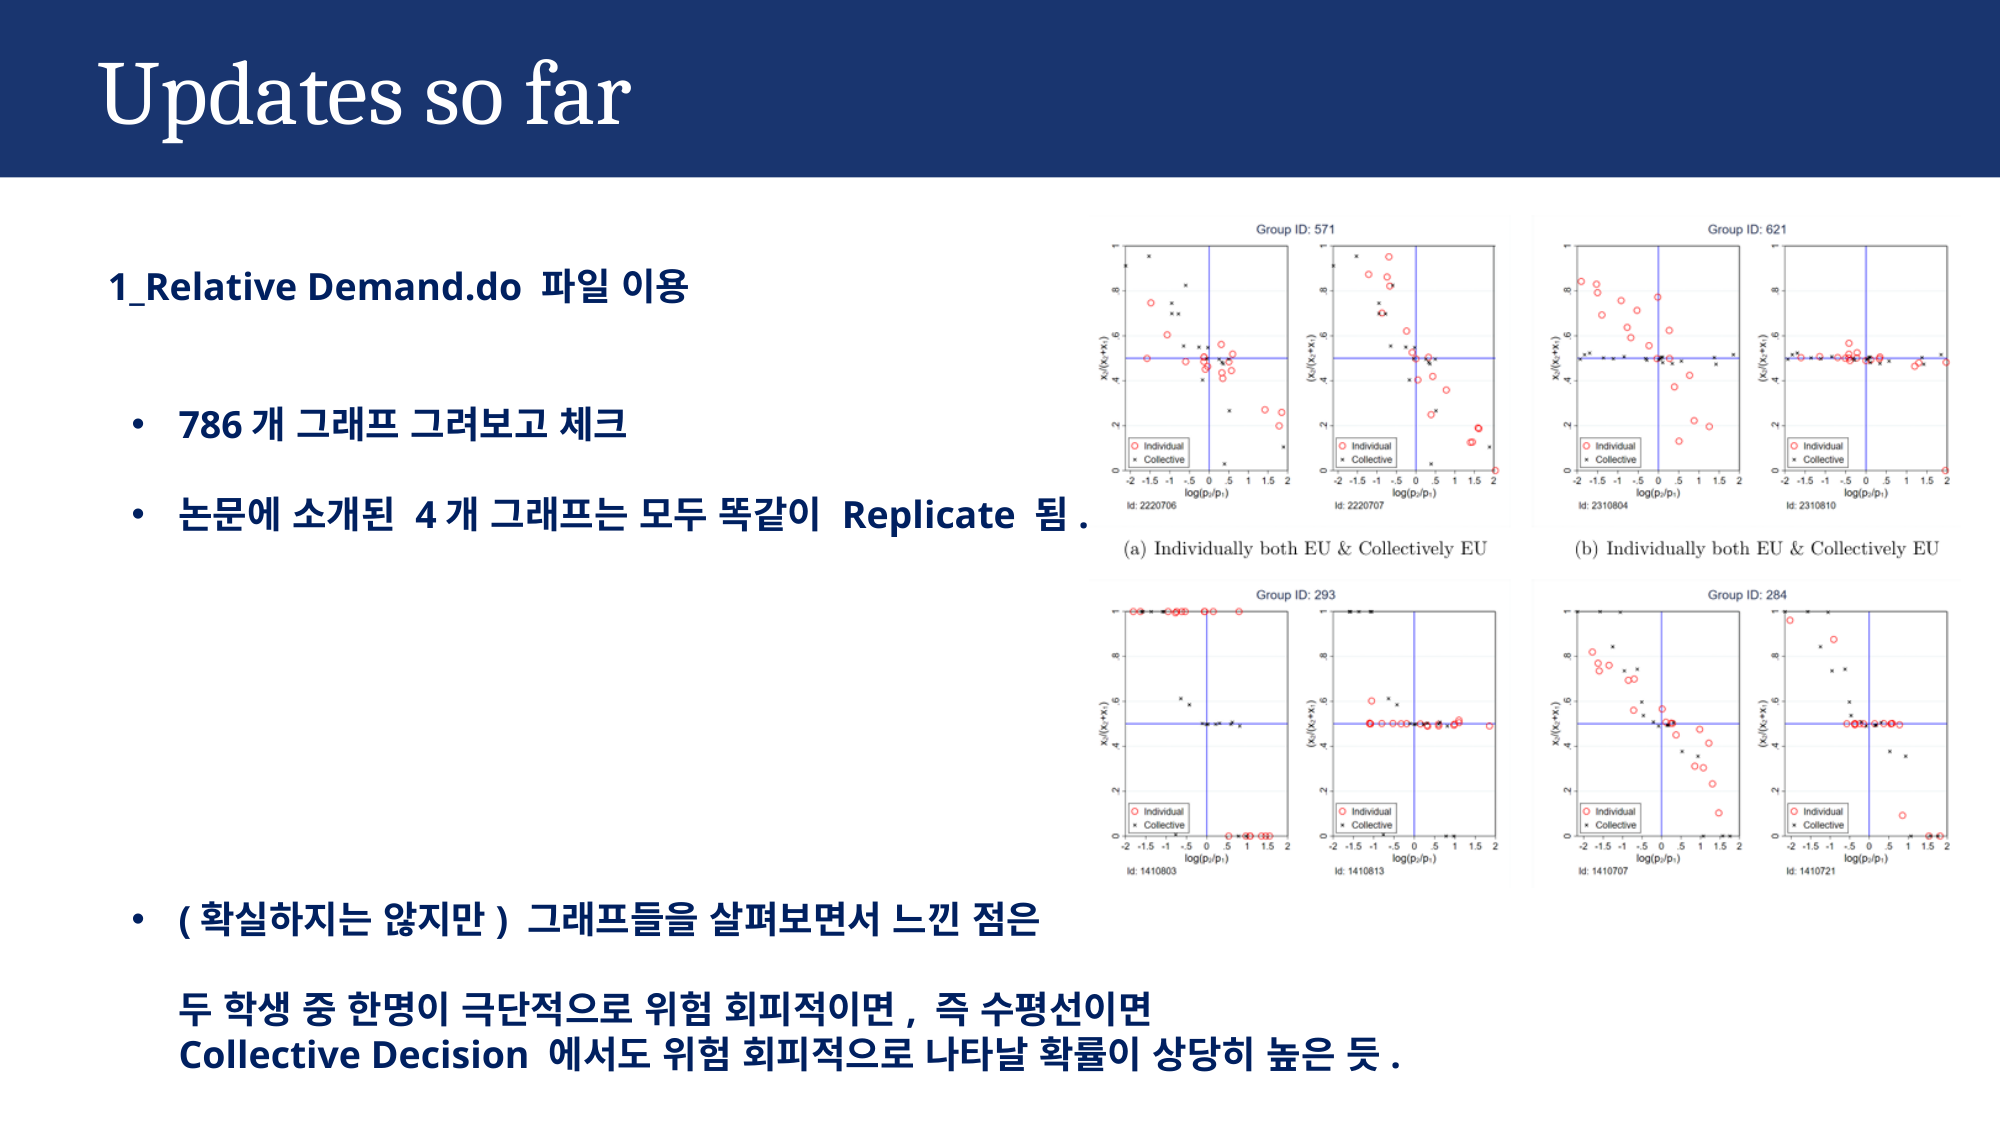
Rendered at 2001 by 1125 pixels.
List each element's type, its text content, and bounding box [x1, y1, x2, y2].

text_box [0, 0, 2000, 178]
text_box 1_Relative Demand.do 파일 이용 [93, 255, 706, 316]
text_box 786개 그래프 그려보고 체크 논문에 소개된 4개 그래프는 모두 똑같이 Replicate 됨. (확실하지는 않지만) 그래프들을 살펴보면서 느낀 점은 두 학생 중 한명이 극단적으로 위험 회피적이면, 즉 수평선이면 Collective Decision 에서도 위험 회피적으로 나타날 확률이 상당히 높은 듯. [116, 393, 1417, 1084]
picture [1089, 215, 1962, 888]
text_box Updates so far [82, 25, 1938, 151]
